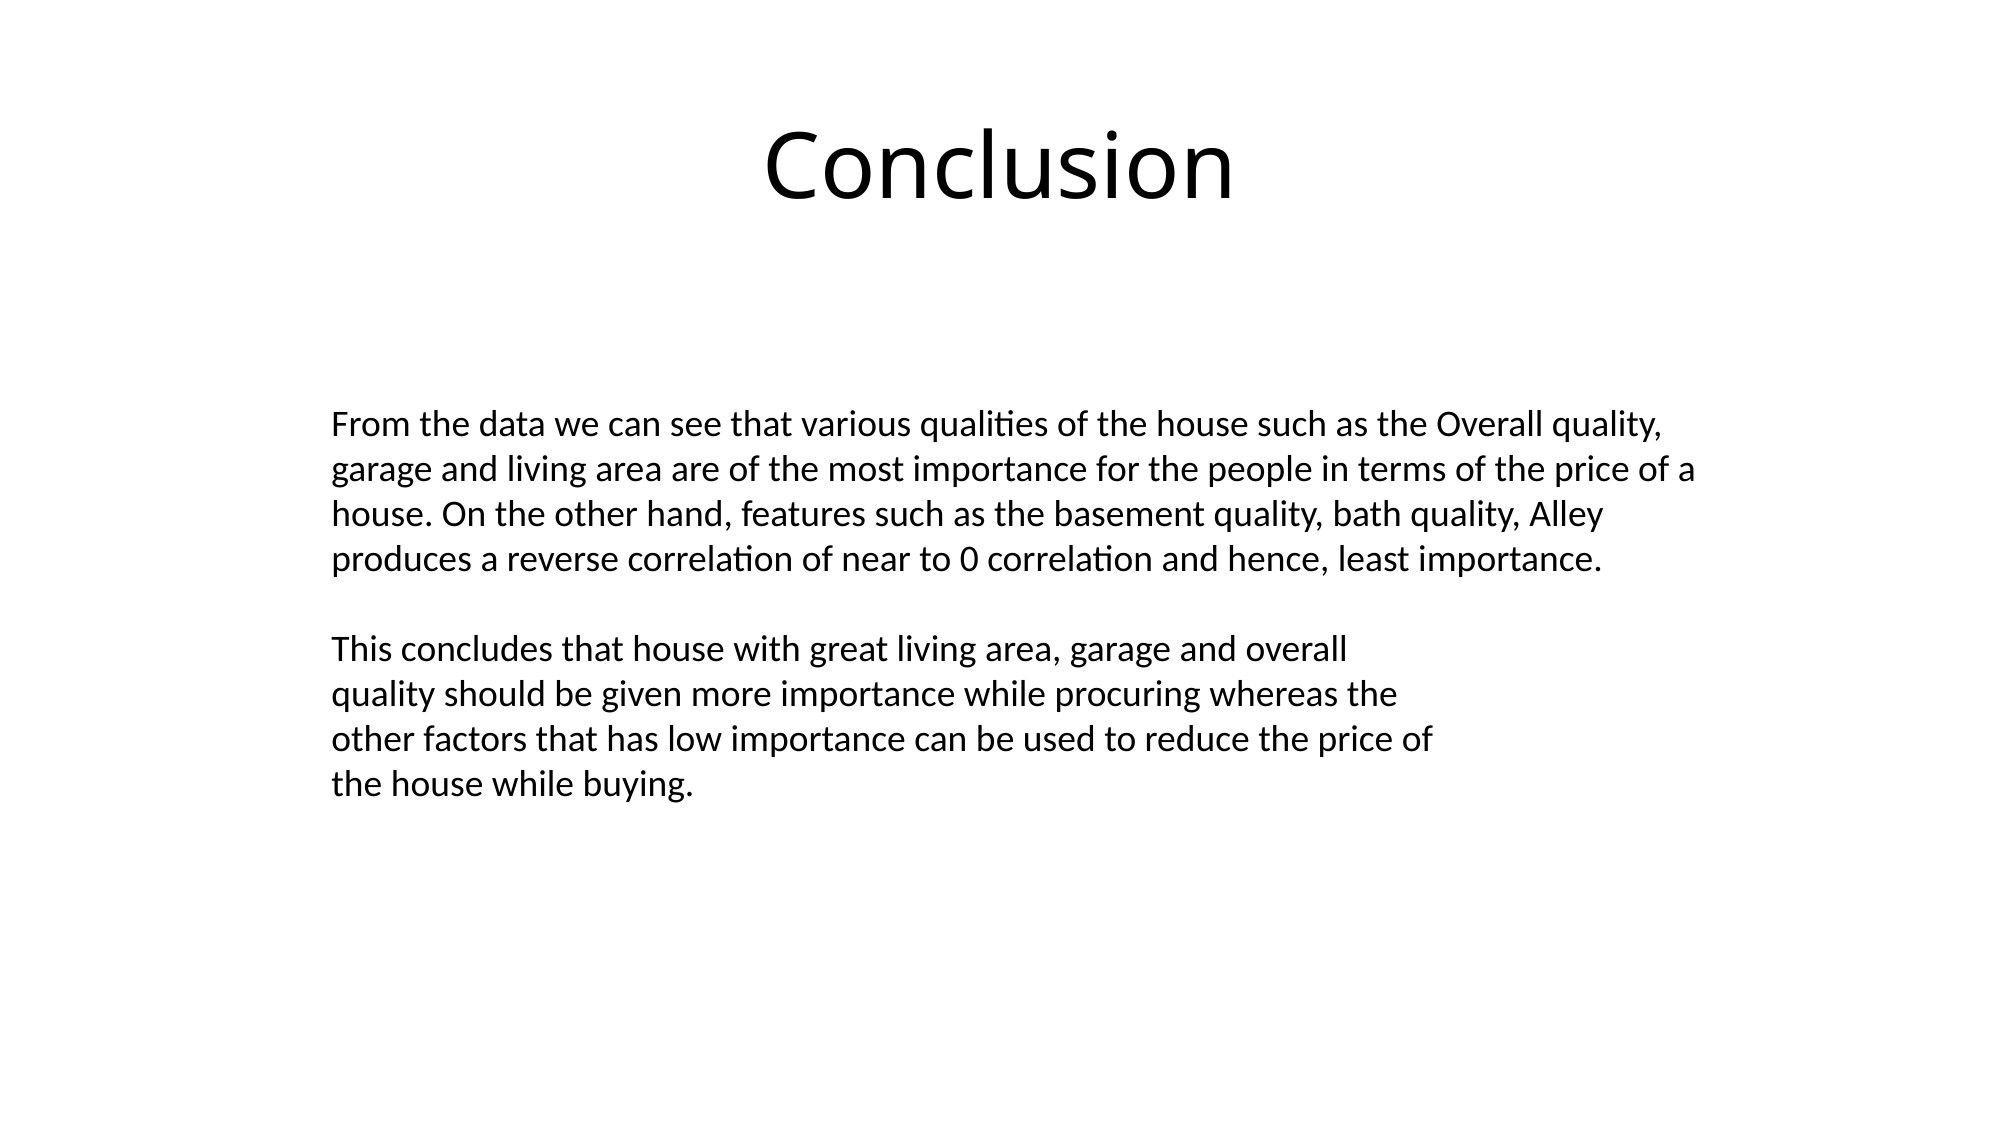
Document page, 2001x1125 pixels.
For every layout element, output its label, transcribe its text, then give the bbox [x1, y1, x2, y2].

title Conclusion [137, 59, 1863, 278]
text_box From the data we can see that various qualities of the house such as the Overall quality, garage and living area are of the most importance for the people in terms of the price of a house. On the other hand, features such as the basement quality, bath quality, Alley produces a reverse correlation of near to 0 correlation and hence, least importance. This concludes that house with great living area, garage and overall quality should be given more importance while procuring whereas the other factors that has low importance can be used to reduce the price of the house while buying. [316, 392, 1749, 812]
